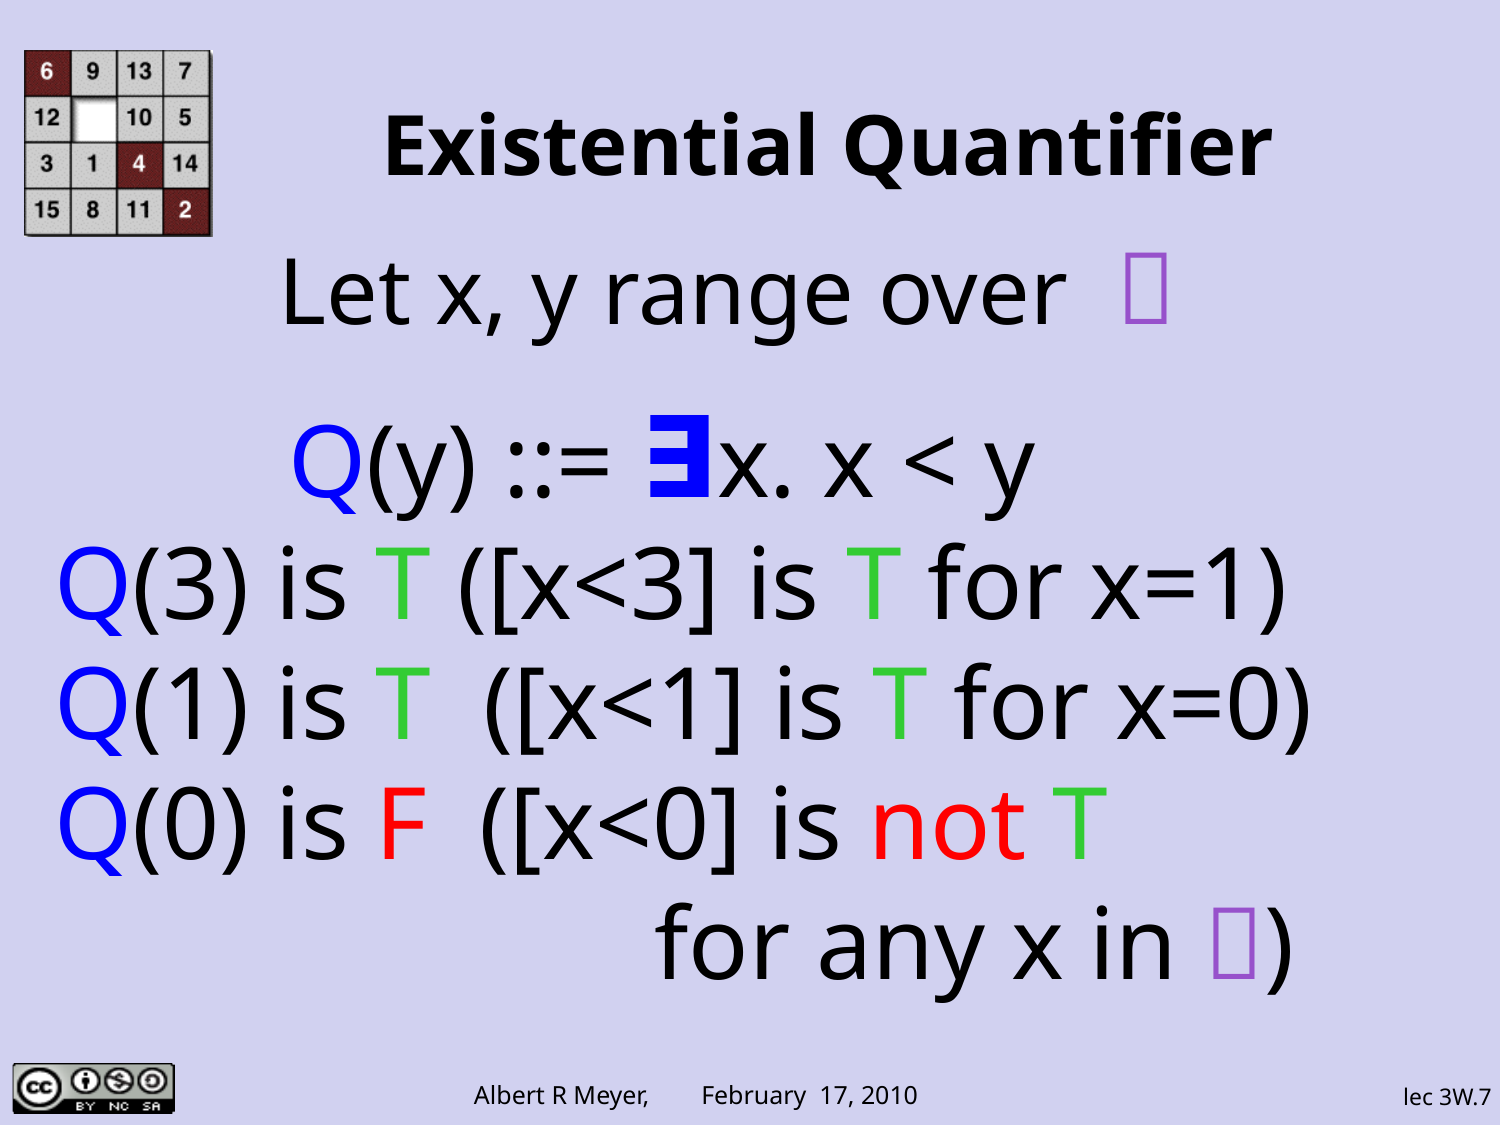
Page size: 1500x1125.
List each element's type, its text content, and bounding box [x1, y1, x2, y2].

title Existential Quantifier [270, 59, 1386, 225]
picture [12, 1063, 175, 1114]
picture [24, 50, 213, 237]
text_box Q(y) ::= ∃x. x < y Q(3) is T ([x<3] is T for x=1) Q(1) is T ([x<1] is T for x=0) Q(0) is F ([x<0] is not T for any x in ) [39, 377, 1453, 1007]
text_box Let x, y range over  [264, 217, 1293, 353]
